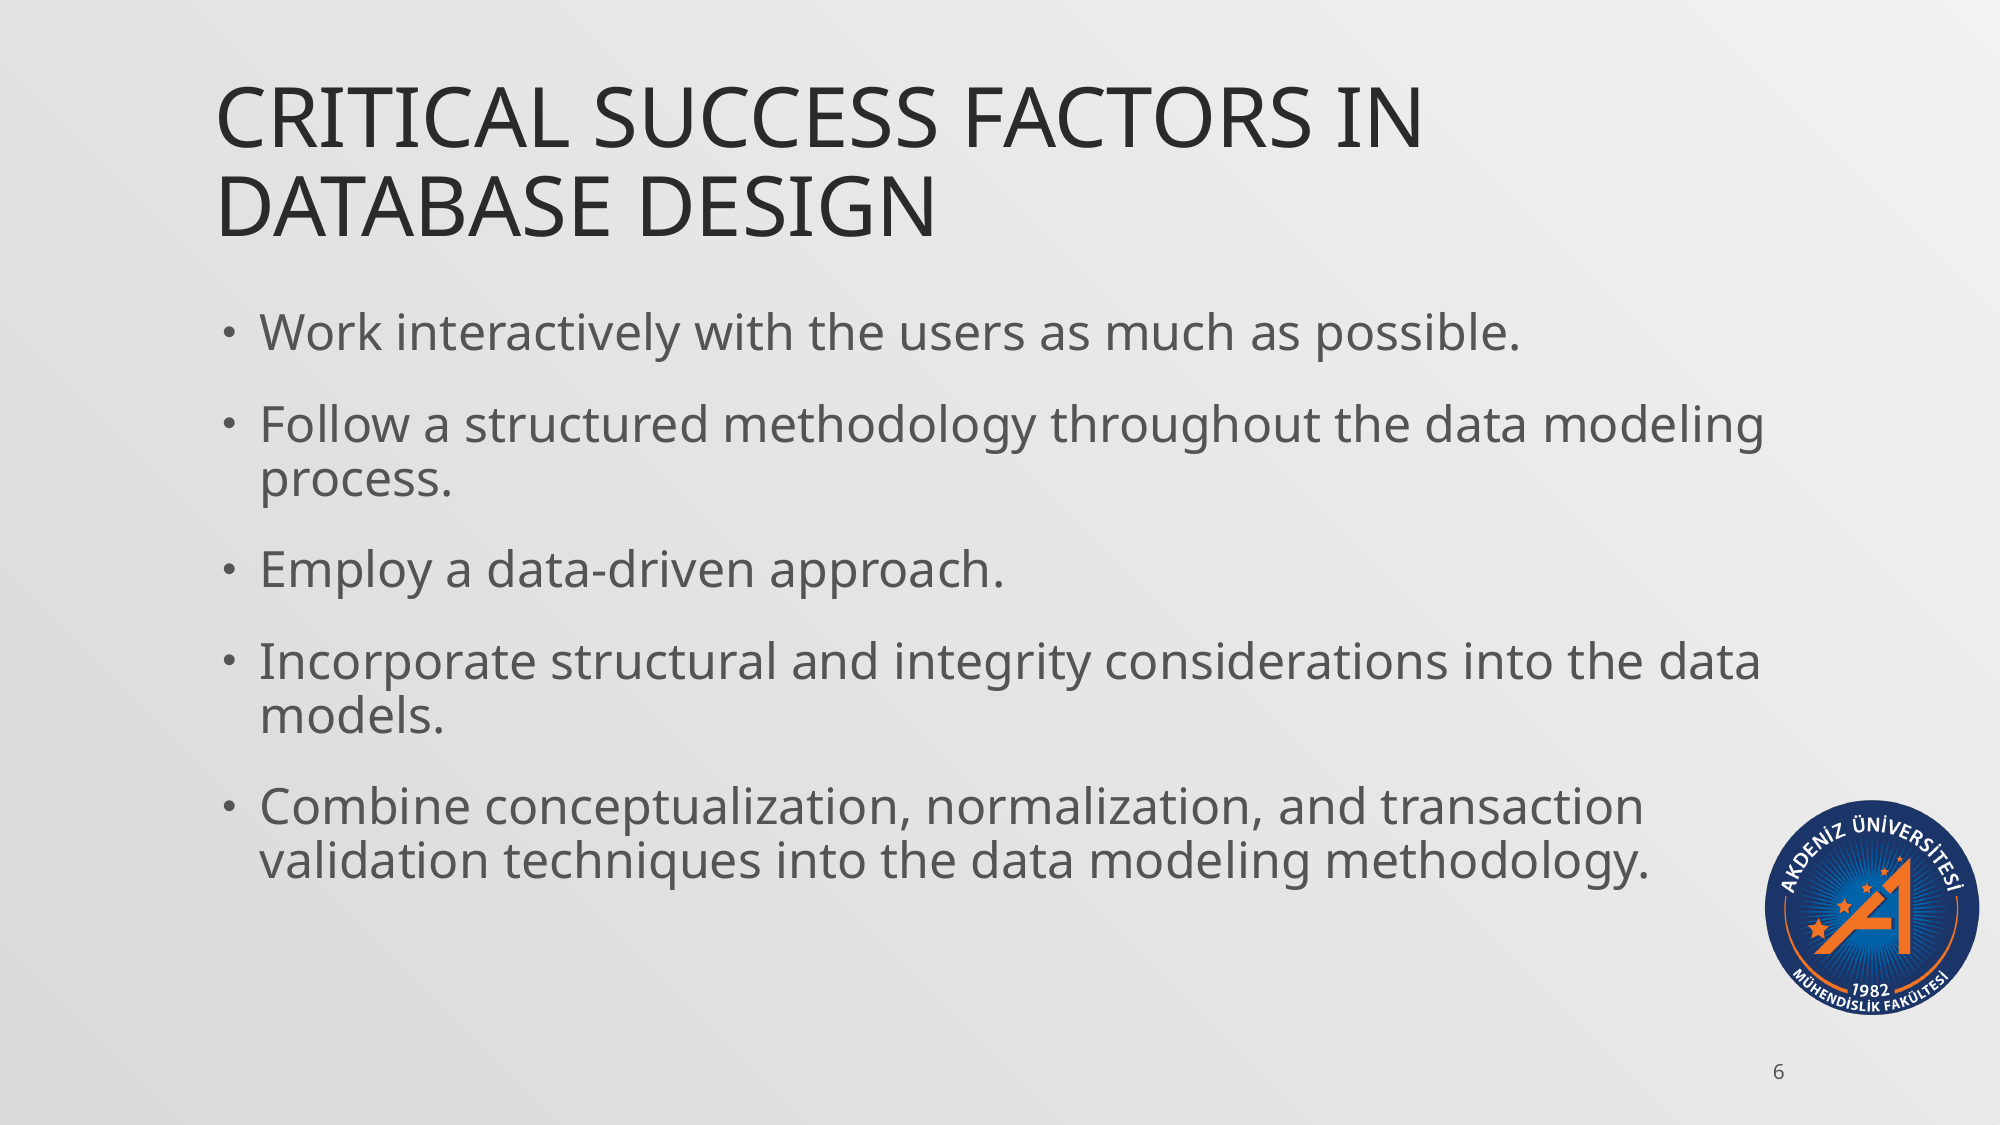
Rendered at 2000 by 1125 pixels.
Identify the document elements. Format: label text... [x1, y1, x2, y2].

title Critical Success Factors in Database Design [199, 45, 1800, 263]
picture [1744, 779, 2000, 1036]
slide_number 6 [1612, 1057, 1800, 1088]
list Work interactively with the users as much as possible. Follow a structured methodology throughout the data modeling process. Employ a data-driven approach. Incorporate structural and integrity considerations into the data models. Combine conceptualization, normalization, and transaction validation techniques into the data modeling methodology. [199, 299, 1800, 1013]
